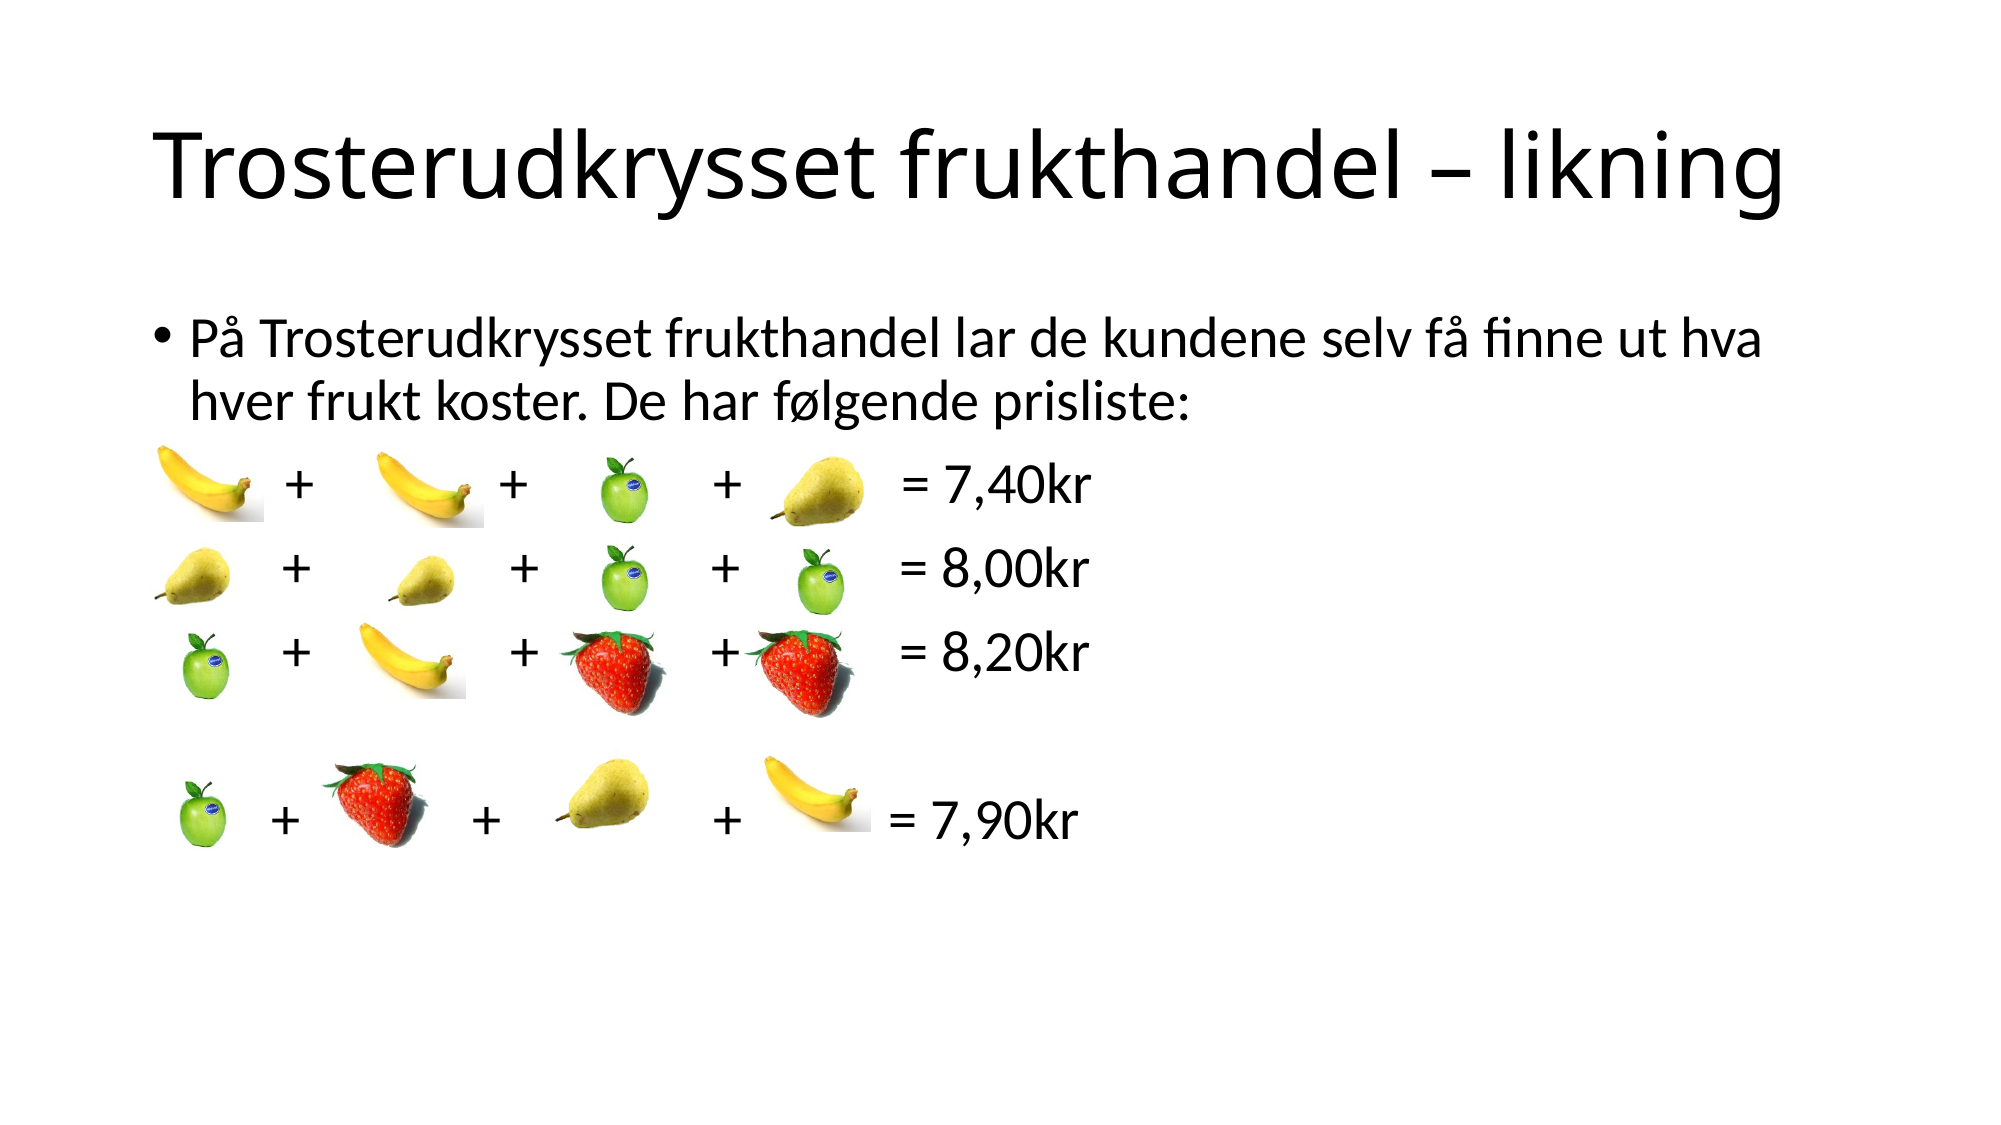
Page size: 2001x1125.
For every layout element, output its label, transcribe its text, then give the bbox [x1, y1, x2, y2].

picture [550, 749, 675, 841]
list På Trosterudkrysset frukthandel lar de kundene selv få finne ut hva hver frukt koster. De har følgende prisliste: + + + + = 7,40kr + + + = 8,00kr + + + = 8,20kr + + + + = 7,90kr [137, 299, 1863, 1014]
picture [356, 442, 484, 528]
picture [137, 436, 264, 522]
picture [144, 540, 263, 717]
picture [744, 447, 890, 718]
picture [744, 747, 871, 832]
title Trosterudkrysset frukthandel – likning [137, 59, 1863, 278]
picture [321, 761, 429, 848]
picture [141, 762, 260, 865]
picture [339, 549, 473, 699]
picture [559, 438, 682, 716]
